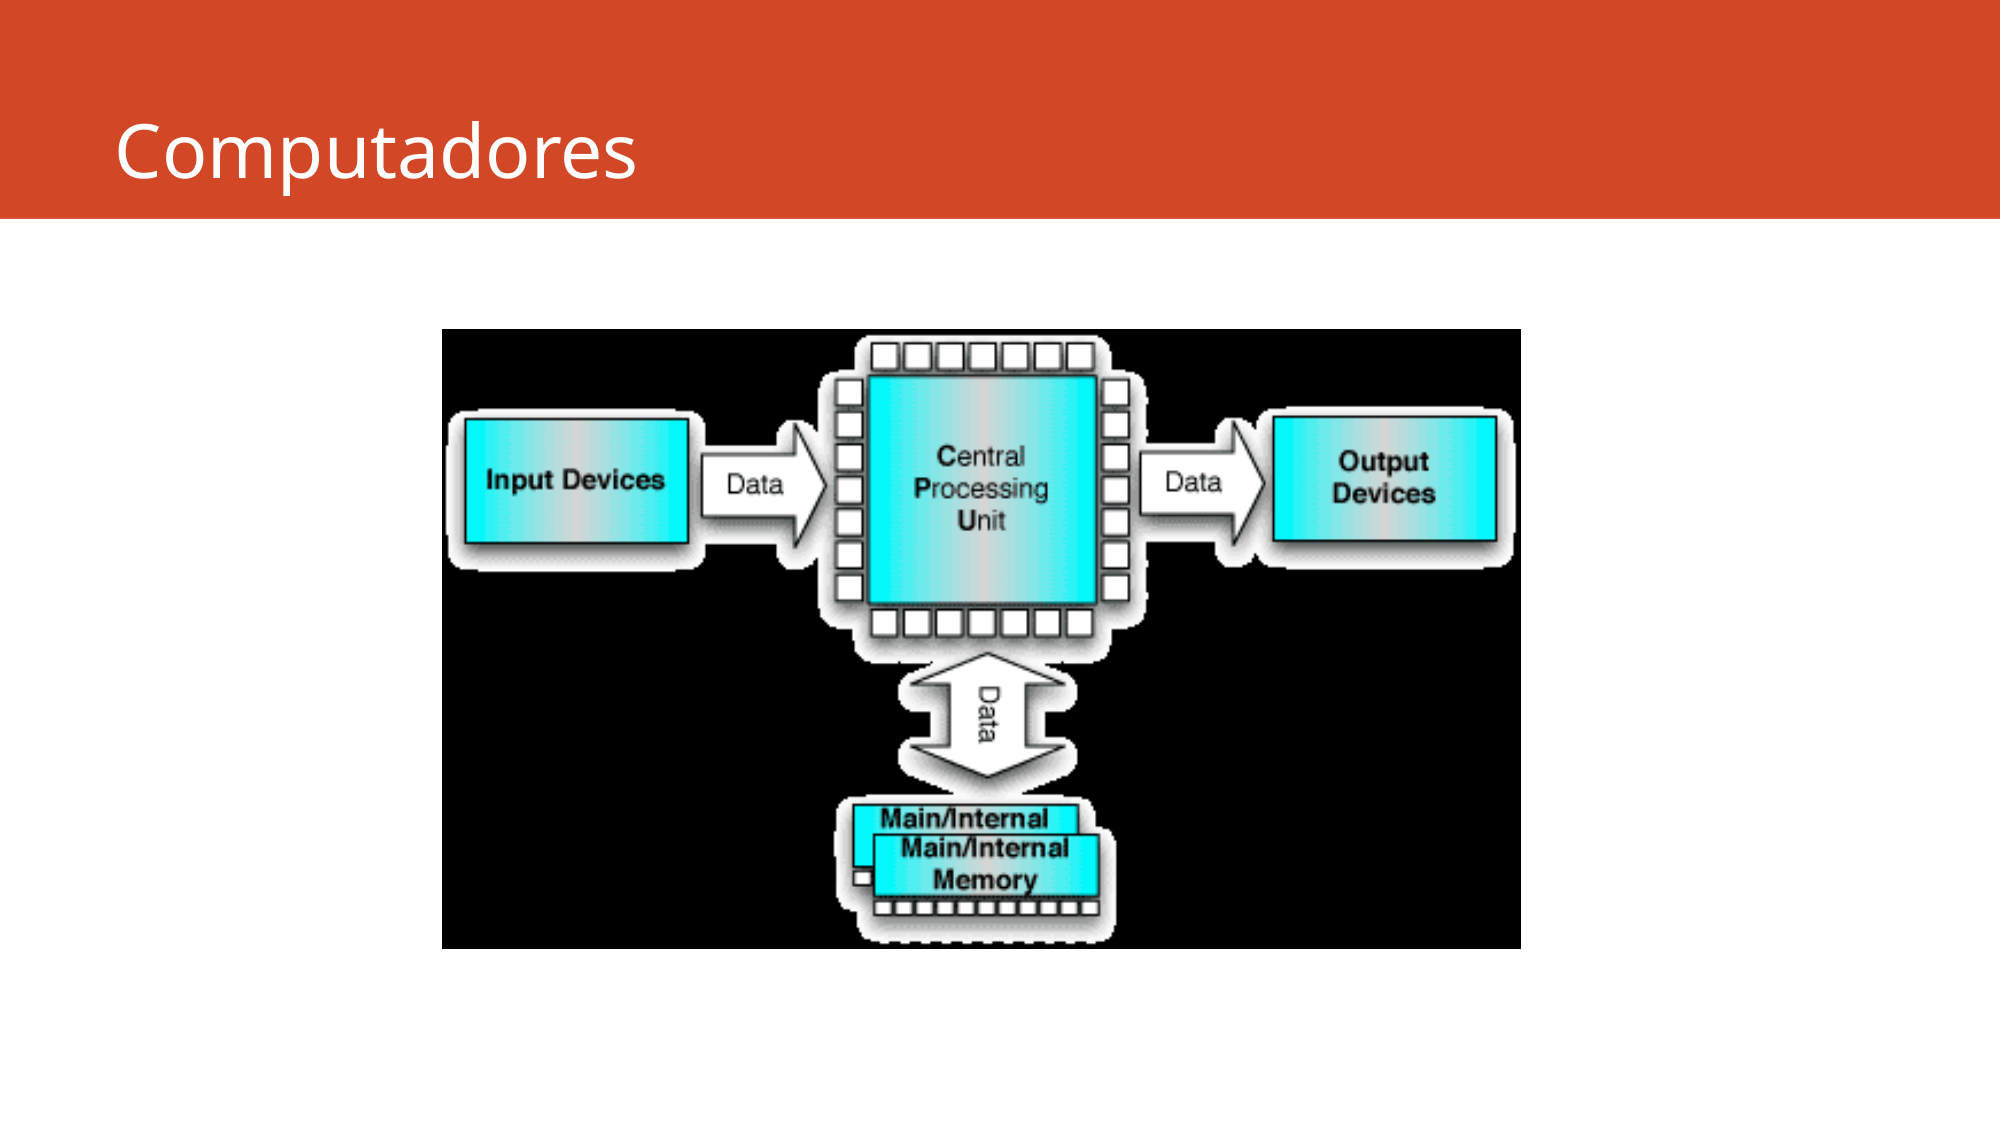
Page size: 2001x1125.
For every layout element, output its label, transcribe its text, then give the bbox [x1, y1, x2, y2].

title Computadores [99, 0, 1863, 202]
picture [442, 329, 1521, 949]
